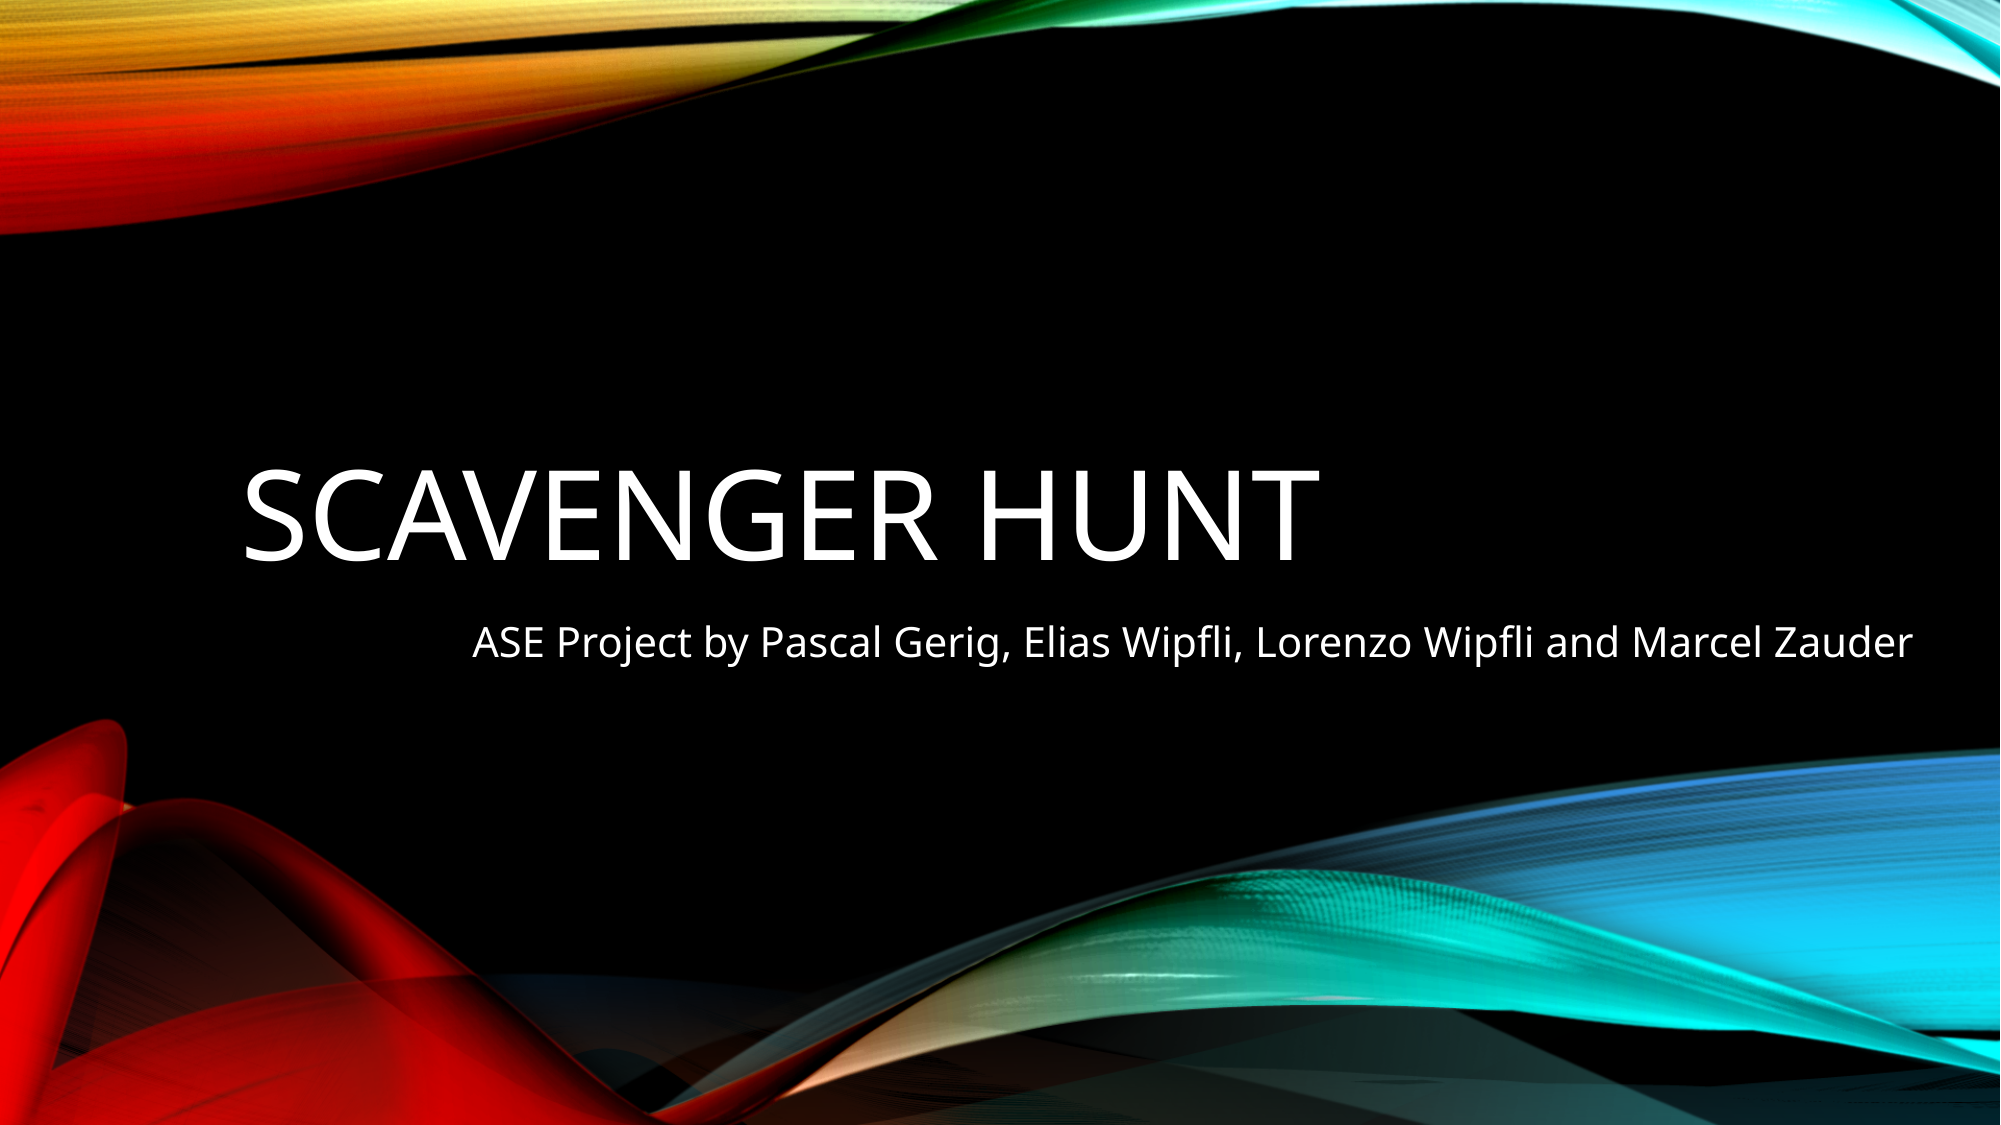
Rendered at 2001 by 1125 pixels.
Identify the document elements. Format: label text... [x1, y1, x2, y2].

picture [0, 0, 2000, 237]
subtitle ASE Project by Pascal Gerig, Elias Wipfli, Lorenzo Wipfli and Marcel Zauder [457, 614, 2000, 686]
picture [0, 717, 2000, 1125]
title Scavenger Hunt [225, 295, 1775, 596]
